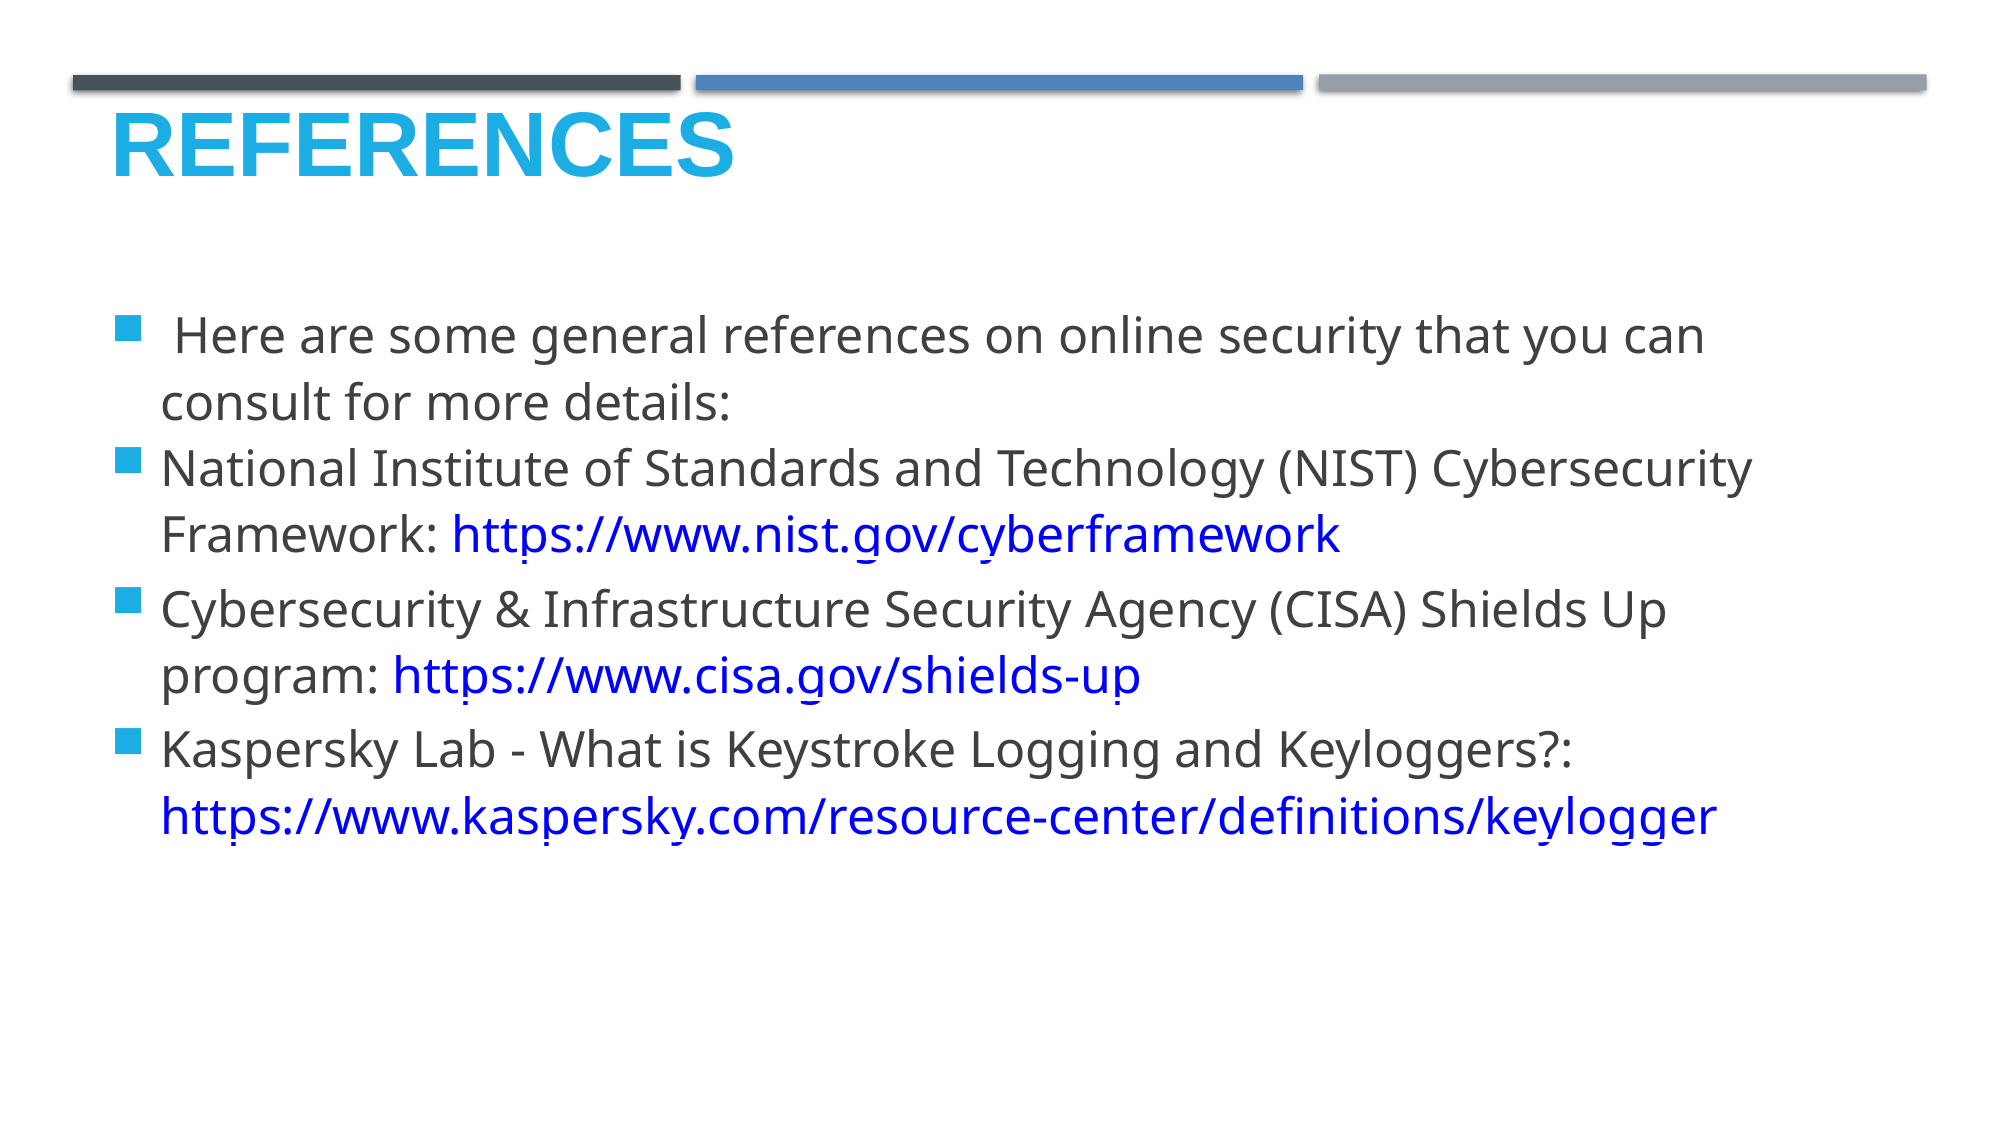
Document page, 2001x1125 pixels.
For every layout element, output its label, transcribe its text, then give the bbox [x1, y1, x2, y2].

text_box Here are some general references on online security that you can consult for more details: National Institute of Standards and Technology (NIST) Cybersecurity Framework: https://www.nist.gov/cyberframework Cybersecurity & Infrastructure Security Agency (CISA) Shields Up program: https://www.cisa.gov/shields-up Kaspersky Lab - What is Keystroke Logging and Keyloggers?: https://www.kaspersky.com/resource-center/definitions/keylogger [95, 213, 1905, 981]
text_box References [95, 115, 1905, 202]
